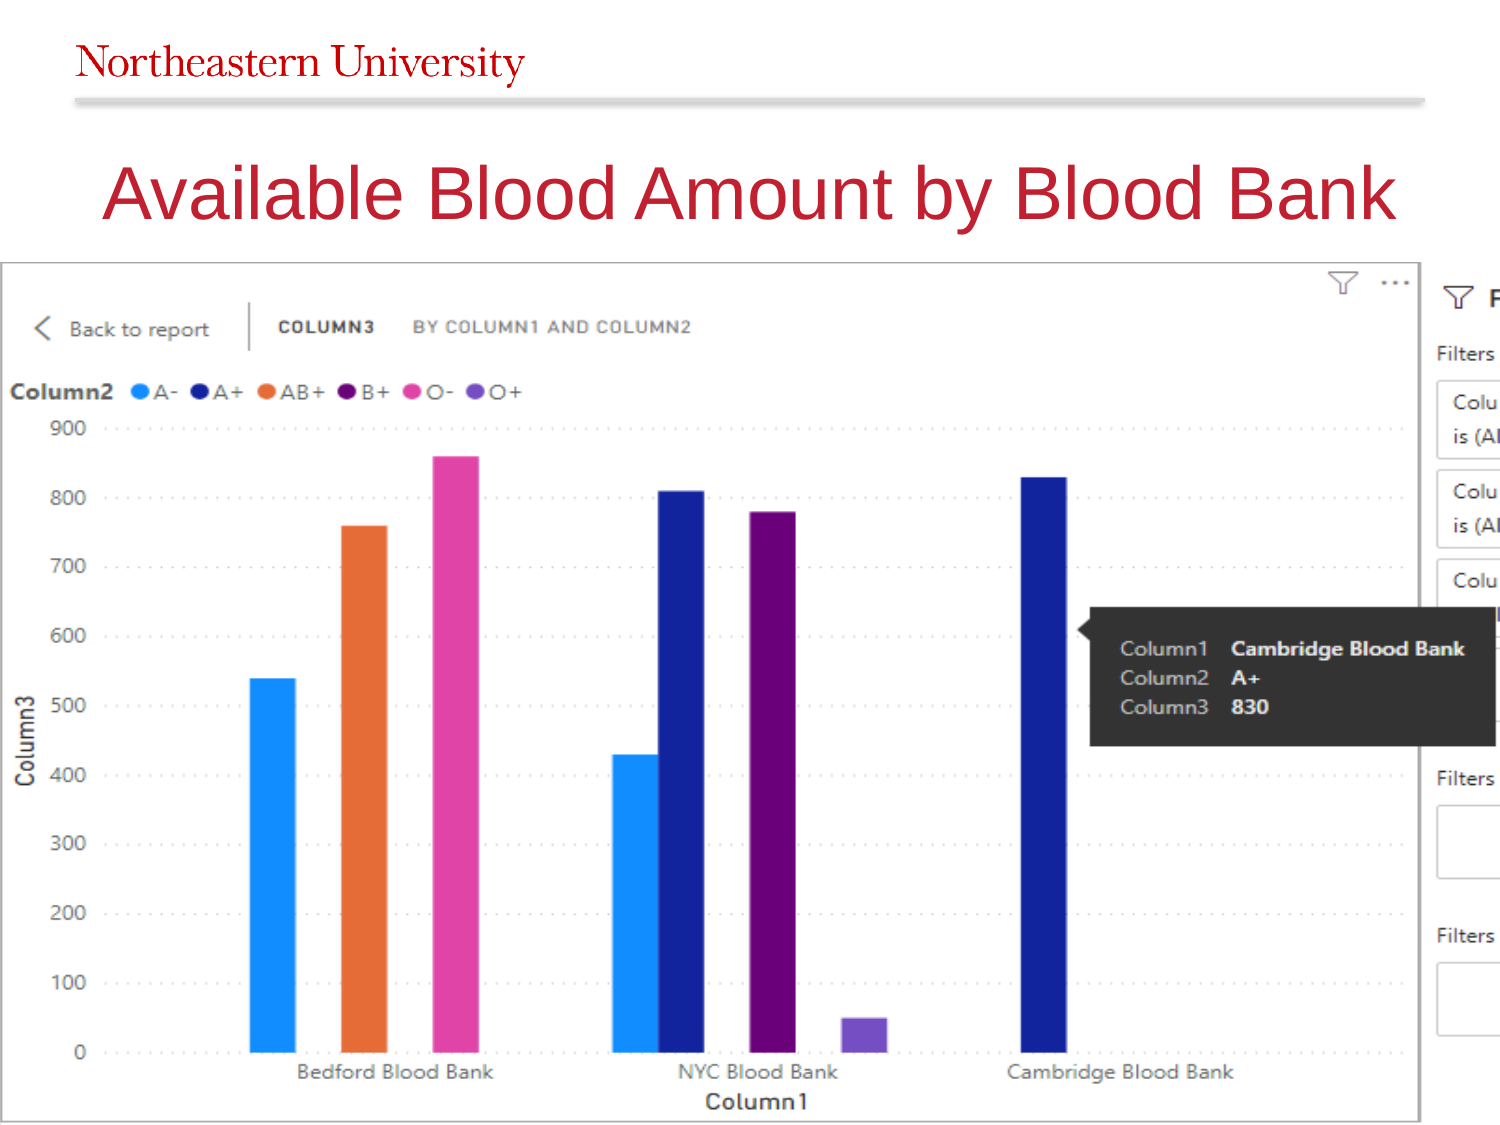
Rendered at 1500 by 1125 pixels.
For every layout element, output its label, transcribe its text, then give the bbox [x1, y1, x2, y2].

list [0, 262, 1500, 1125]
picture [75, 44, 525, 88]
title Available Blood Amount by Blood Bank [75, 137, 1425, 259]
